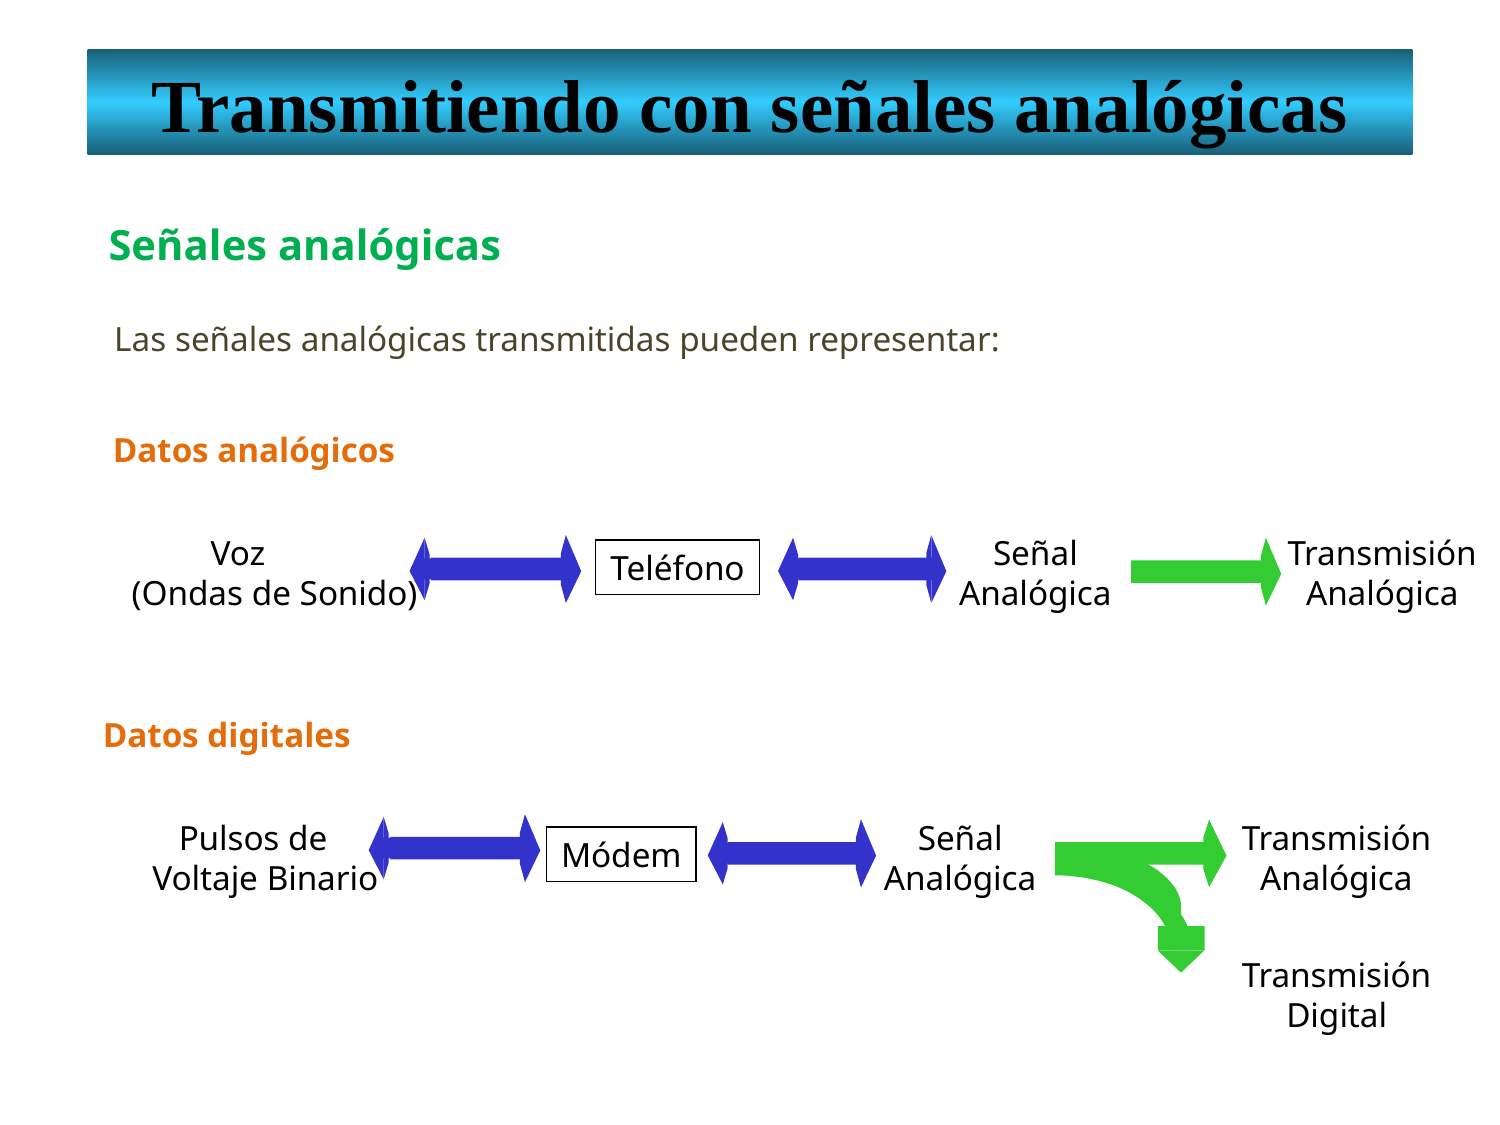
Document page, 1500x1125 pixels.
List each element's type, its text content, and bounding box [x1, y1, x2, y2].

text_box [118, 524, 1489, 622]
text_box Datos analógicos [98, 421, 411, 477]
text_box Señales analógicas [93, 210, 519, 276]
text_box Datos digitales [88, 706, 366, 762]
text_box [142, 809, 1443, 1044]
text_box Transmitiendo con señales analógicas [87, 49, 1413, 155]
text_box Las señales analógicas transmitidas pueden representar: [81, 308, 1430, 366]
